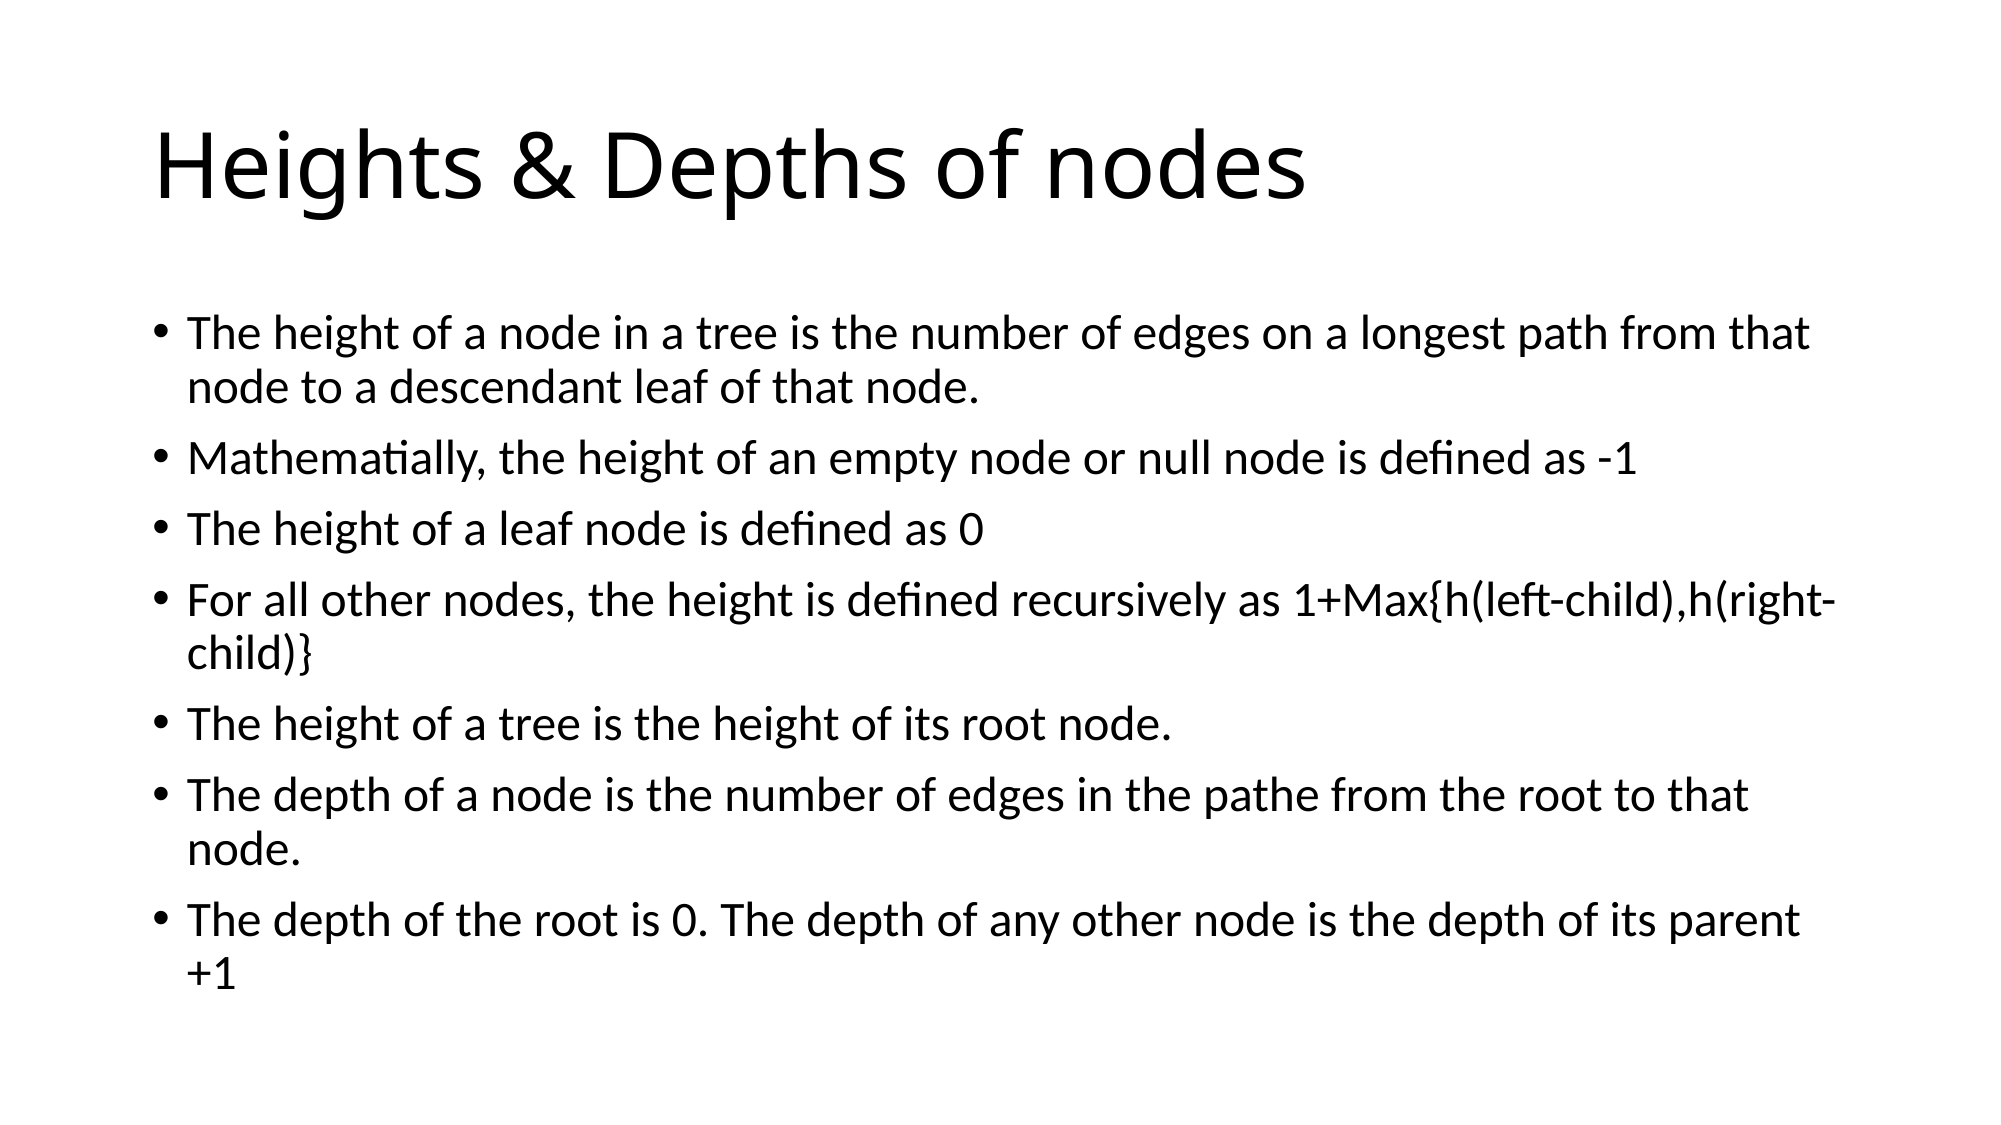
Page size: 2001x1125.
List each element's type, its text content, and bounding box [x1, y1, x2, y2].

list The height of a node in a tree is the number of edges on a longest path from that node to a descendant leaf of that node. Mathematially, the height of an empty node or null node is defined as -1 The height of a leaf node is defined as 0 For all other nodes, the height is defined recursively as 1+Max{h(left-child),h(right-child)} The height of a tree is the height of its root node. The depth of a node is the number of edges in the pathe from the root to that node. The depth of the root is 0. The depth of any other node is the depth of its parent +1 [137, 299, 1863, 1014]
title Heights & Depths of nodes [137, 59, 1863, 278]
